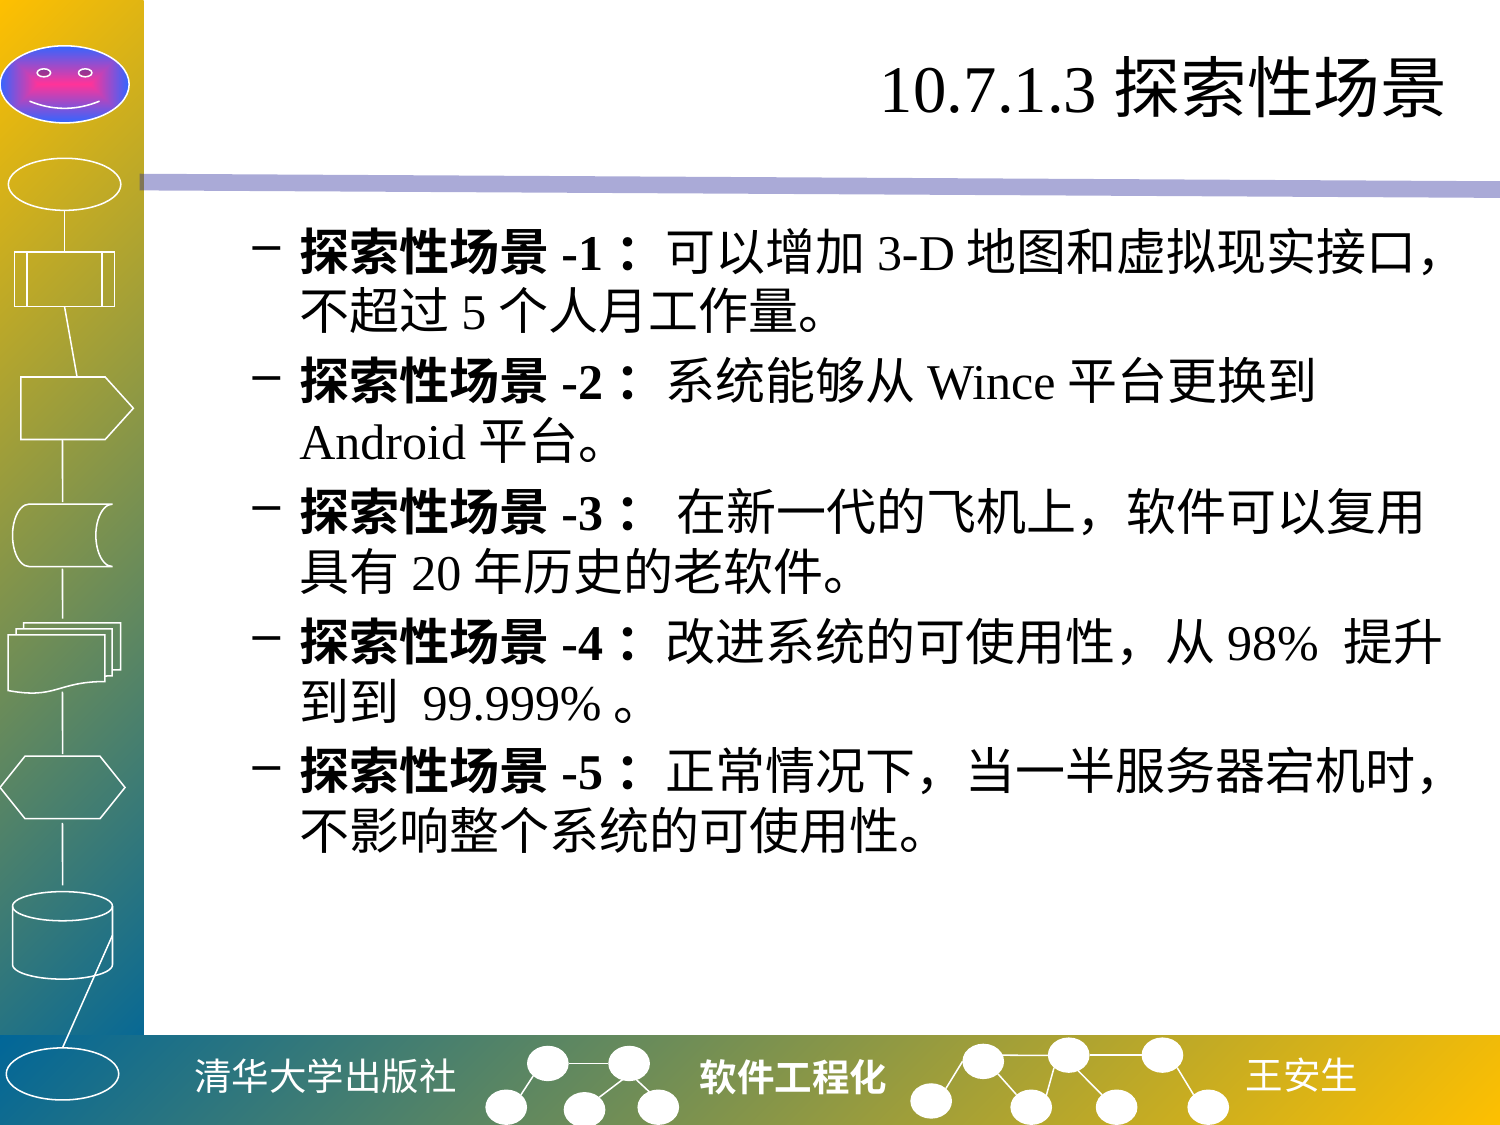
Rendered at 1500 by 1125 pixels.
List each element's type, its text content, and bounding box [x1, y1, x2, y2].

list 探索性场景-1：可以增加3-D地图和虚拟现实接口，不超过5个人月工作量。 探索性场景-2：系统能够从Wince平台更换到Android平台。 探索性场景-3： 在新一代的飞机上，软件可以复用具有20年历史的老软件。 探索性场景-4：改进系统的可使用性，从98% 提升到到 99.999%。 探索性场景-5：正常情况下，当一半服务器宕机时，不影响整个系统的可使用性。 [162, 212, 1476, 1017]
title 10.7.1.3探索性场景 [187, 24, 1463, 147]
